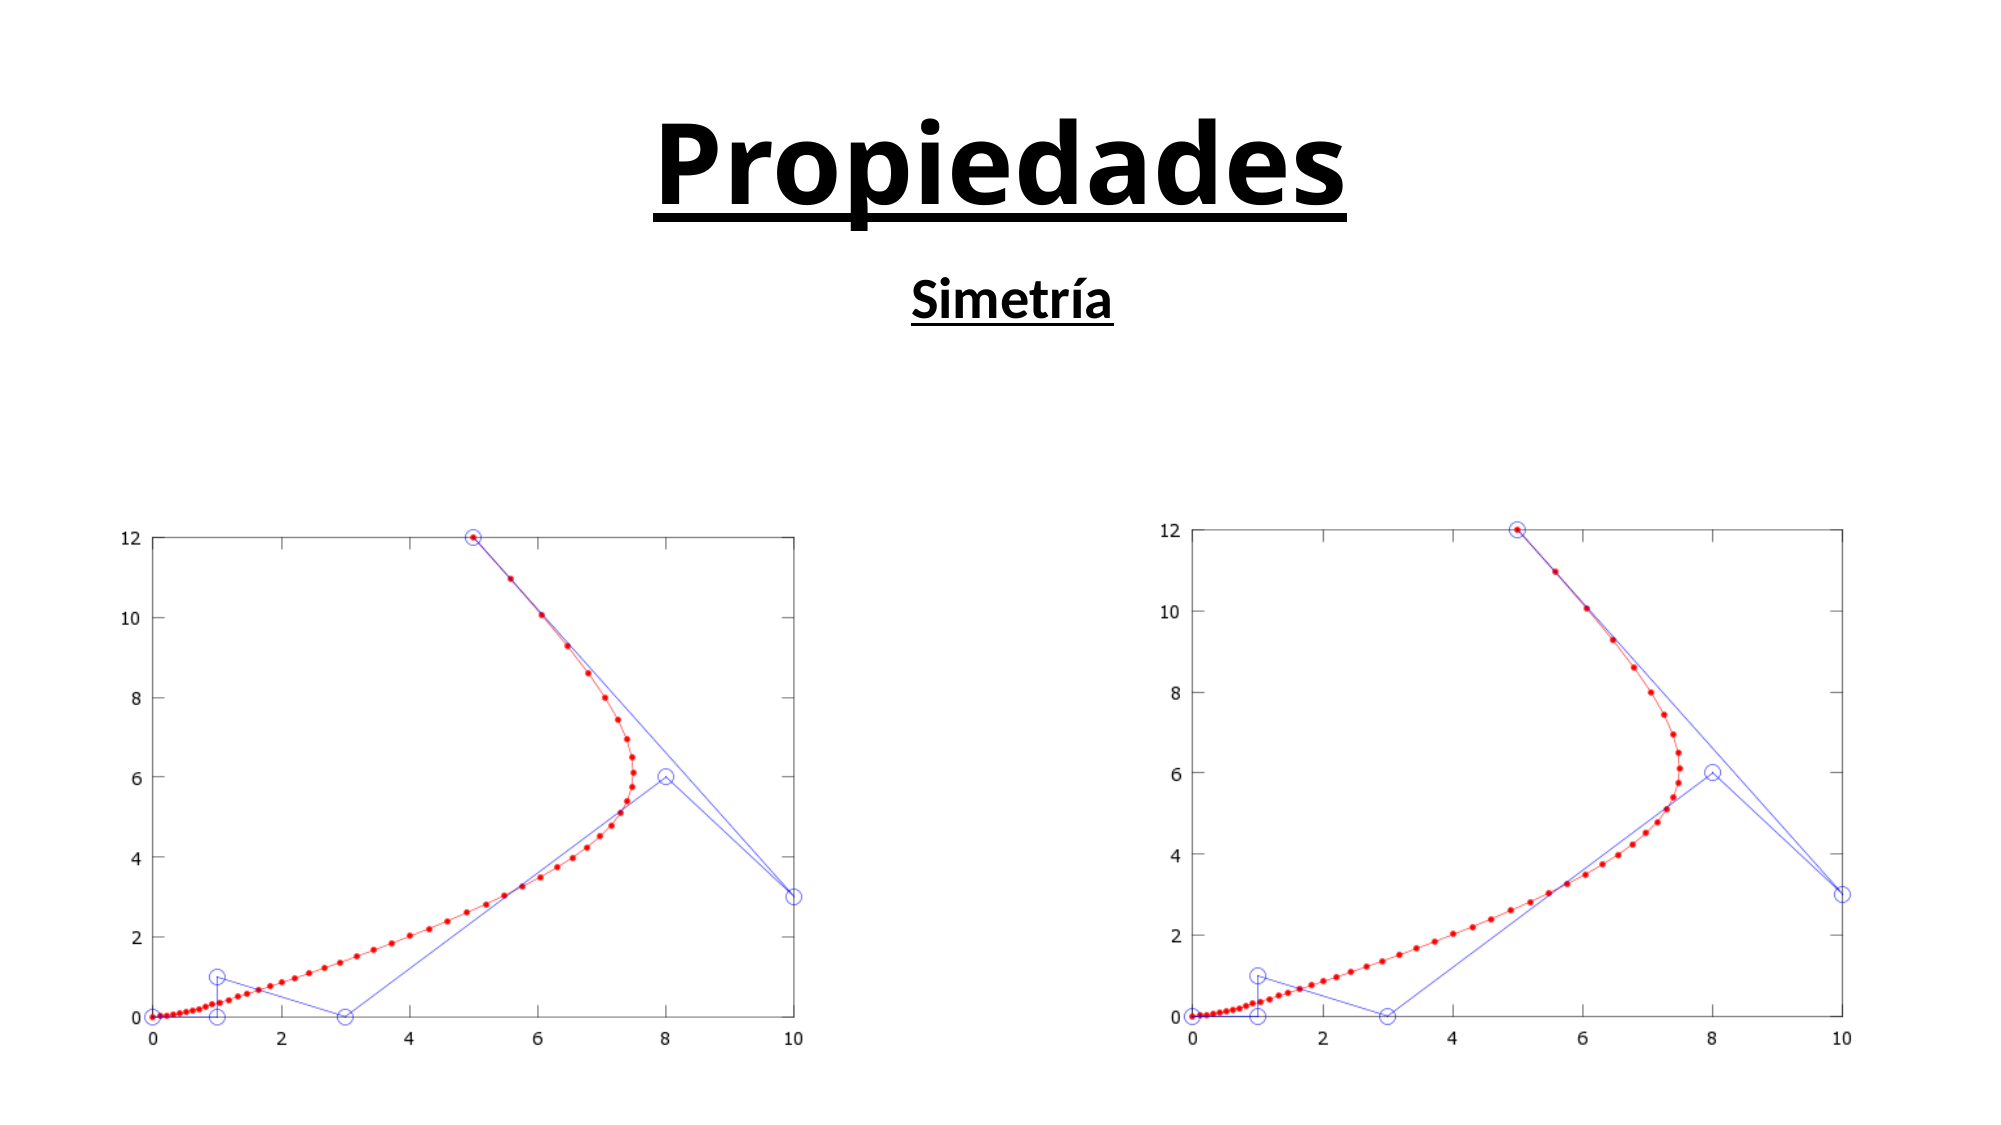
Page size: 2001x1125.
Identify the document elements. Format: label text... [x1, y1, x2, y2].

picture [1142, 507, 1876, 1058]
text_box Simetría [284, 253, 1741, 338]
picture [103, 515, 827, 1058]
title Propiedades [137, 59, 1863, 278]
